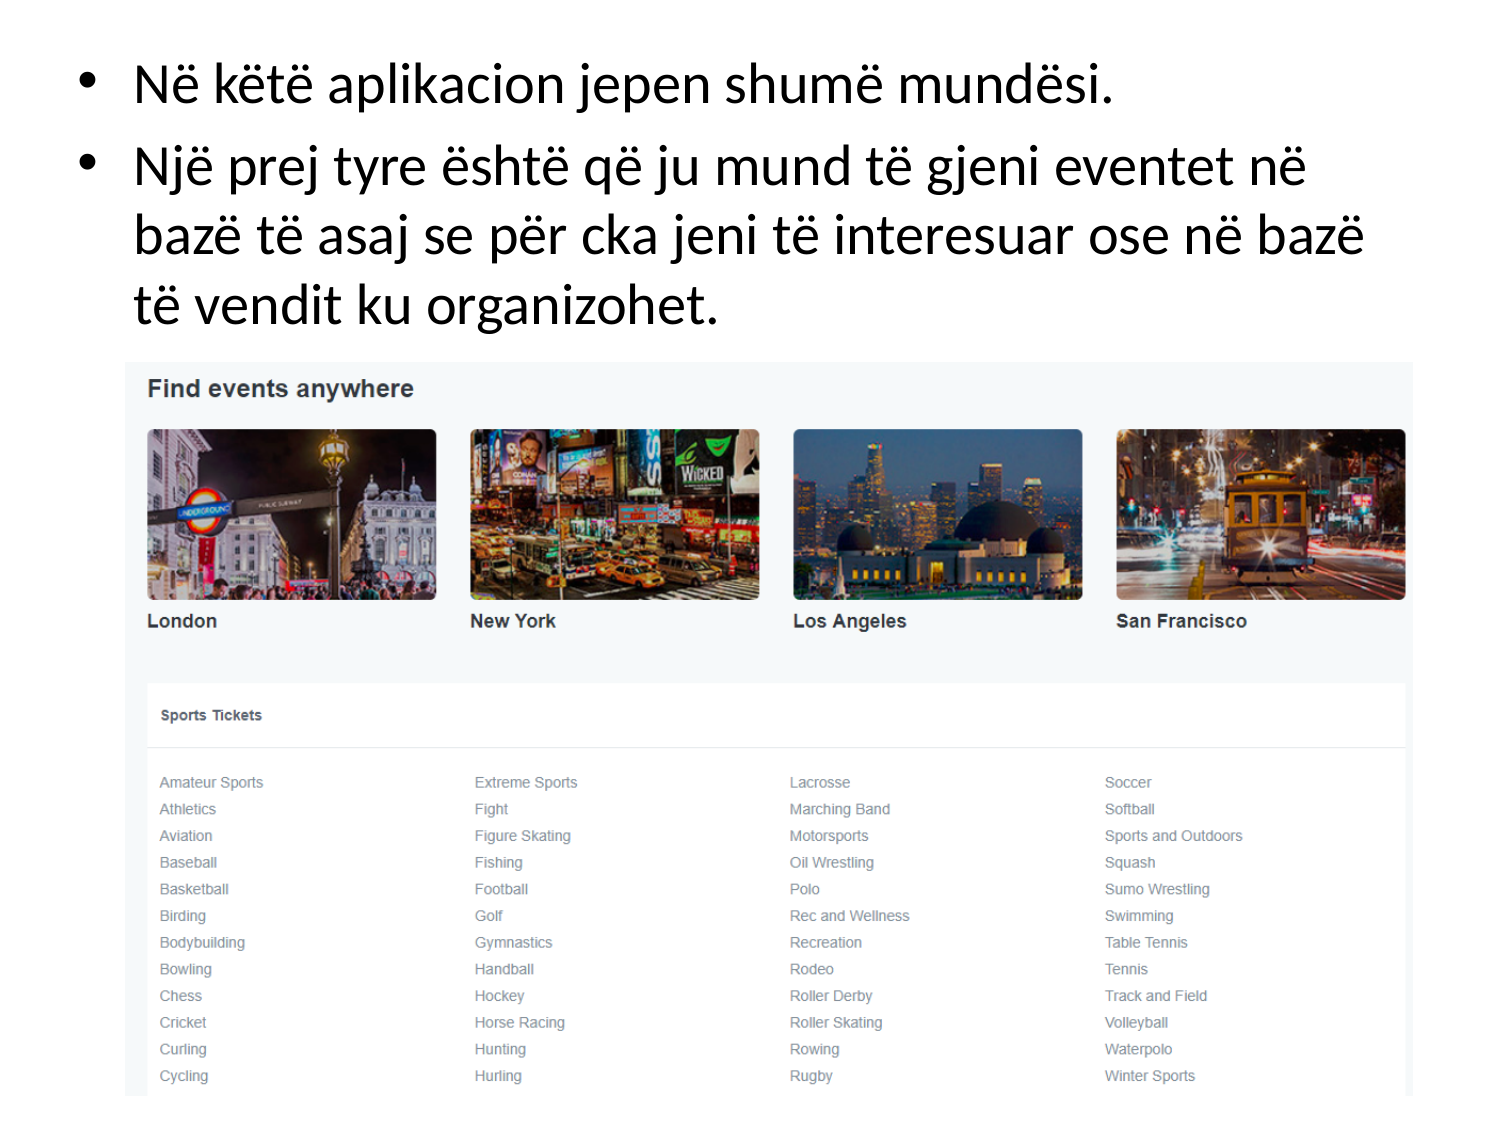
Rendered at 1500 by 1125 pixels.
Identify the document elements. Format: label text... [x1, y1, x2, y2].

list Në këtë aplikacion jepen shumë mundësi. Një prej tyre është që ju mund të gjeni eventet në bazë të asaj se për cka jeni të interesuar ose në bazë të vendit ku organizohet. [62, 37, 1425, 338]
picture [124, 362, 1413, 1096]
